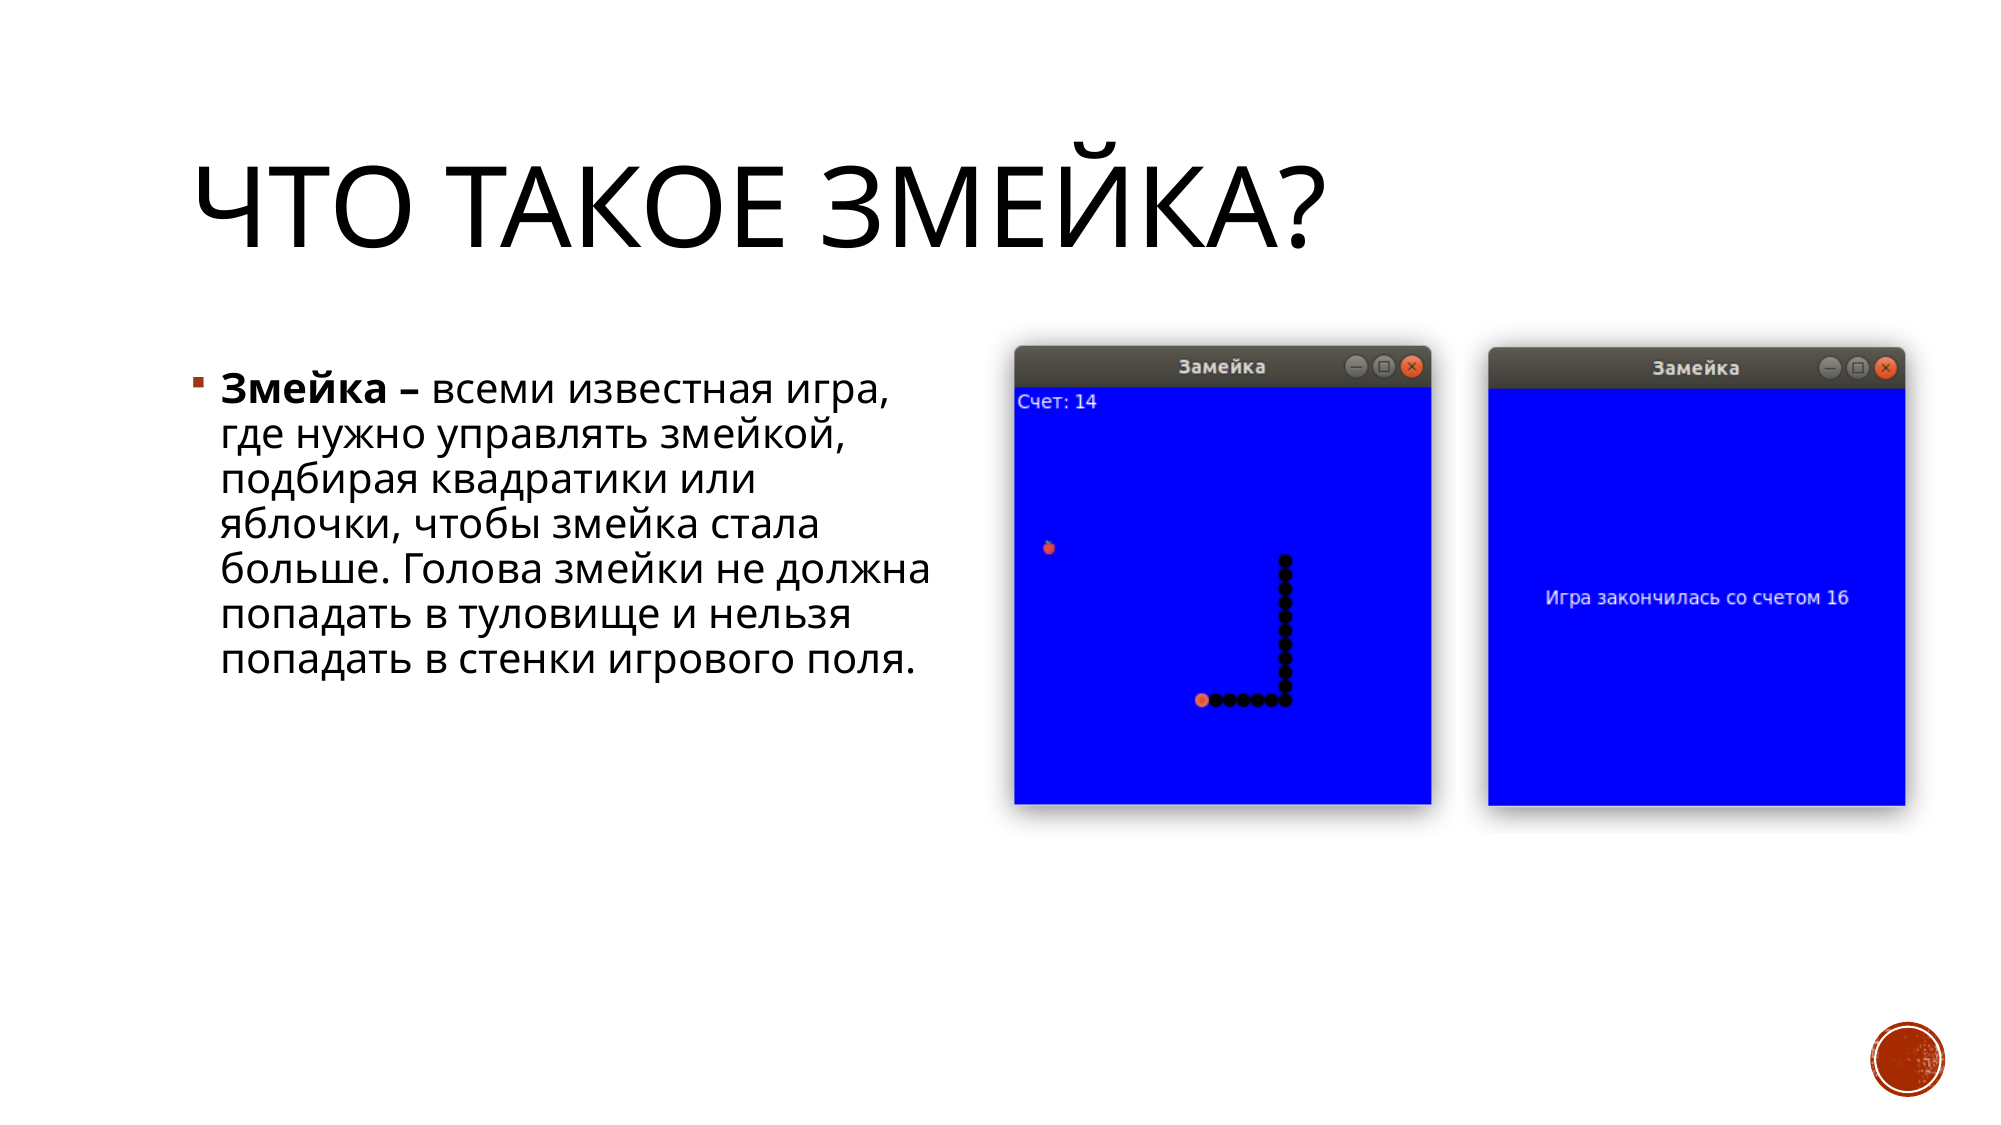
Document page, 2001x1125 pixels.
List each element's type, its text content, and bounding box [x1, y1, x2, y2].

title Что такое змейка? [175, 79, 1826, 344]
list Змейка – всеми известная игра, где нужно управлять змейкой, подбирая квадратики или яблочки, чтобы змейка стала больше. Голова змейки не должна попадать в туловище и нельзя попадать в стенки игрового поля. [175, 360, 956, 1013]
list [988, 317, 1940, 835]
